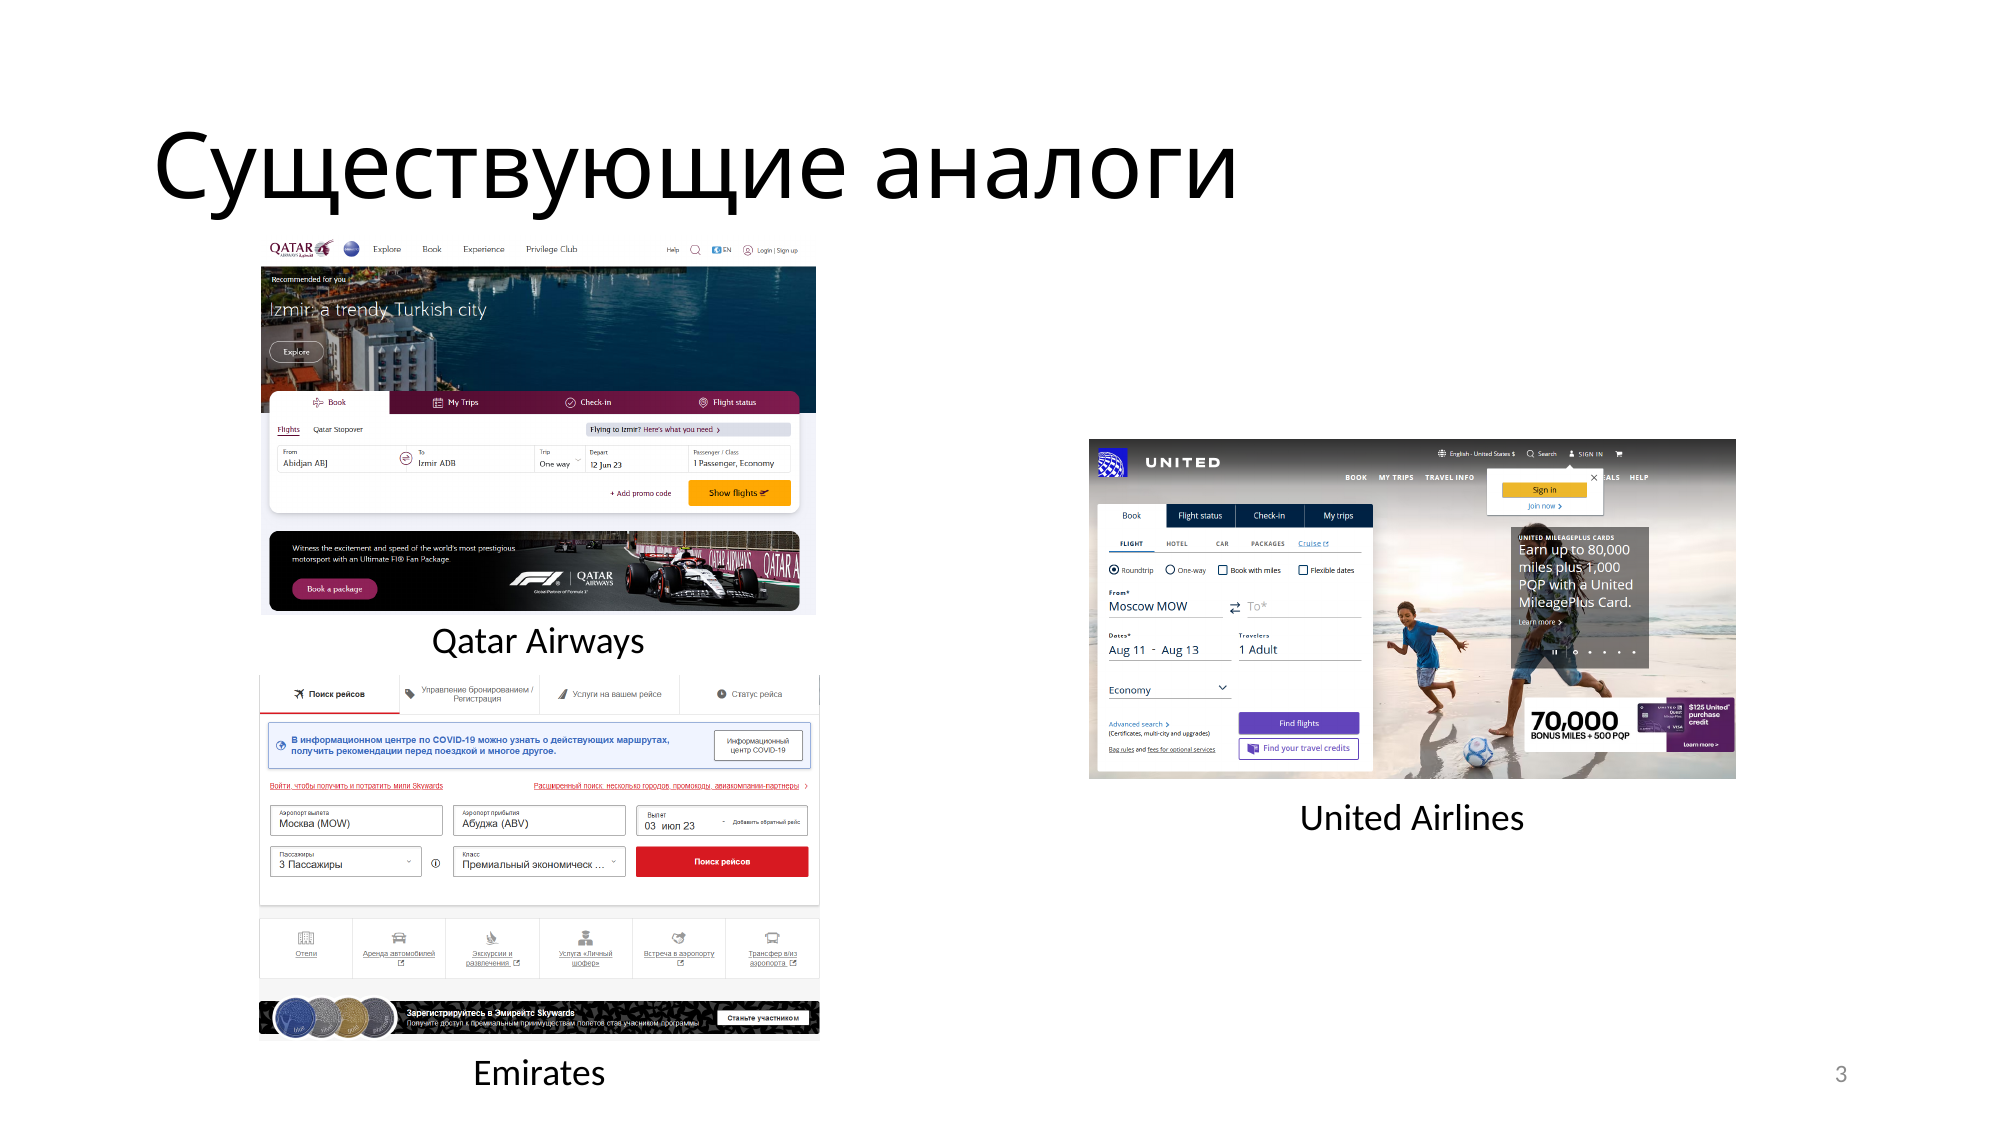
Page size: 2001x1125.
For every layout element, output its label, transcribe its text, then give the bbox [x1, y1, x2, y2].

picture [259, 675, 820, 1041]
text_box Emirates [458, 1041, 621, 1101]
picture [261, 235, 816, 615]
text_box United Airlines [1285, 785, 1540, 846]
picture [1089, 439, 1736, 779]
text_box Qatar Airways [417, 615, 660, 669]
title Существующие аналоги [137, 59, 1863, 278]
slide_number 3 [1412, 1042, 1863, 1103]
